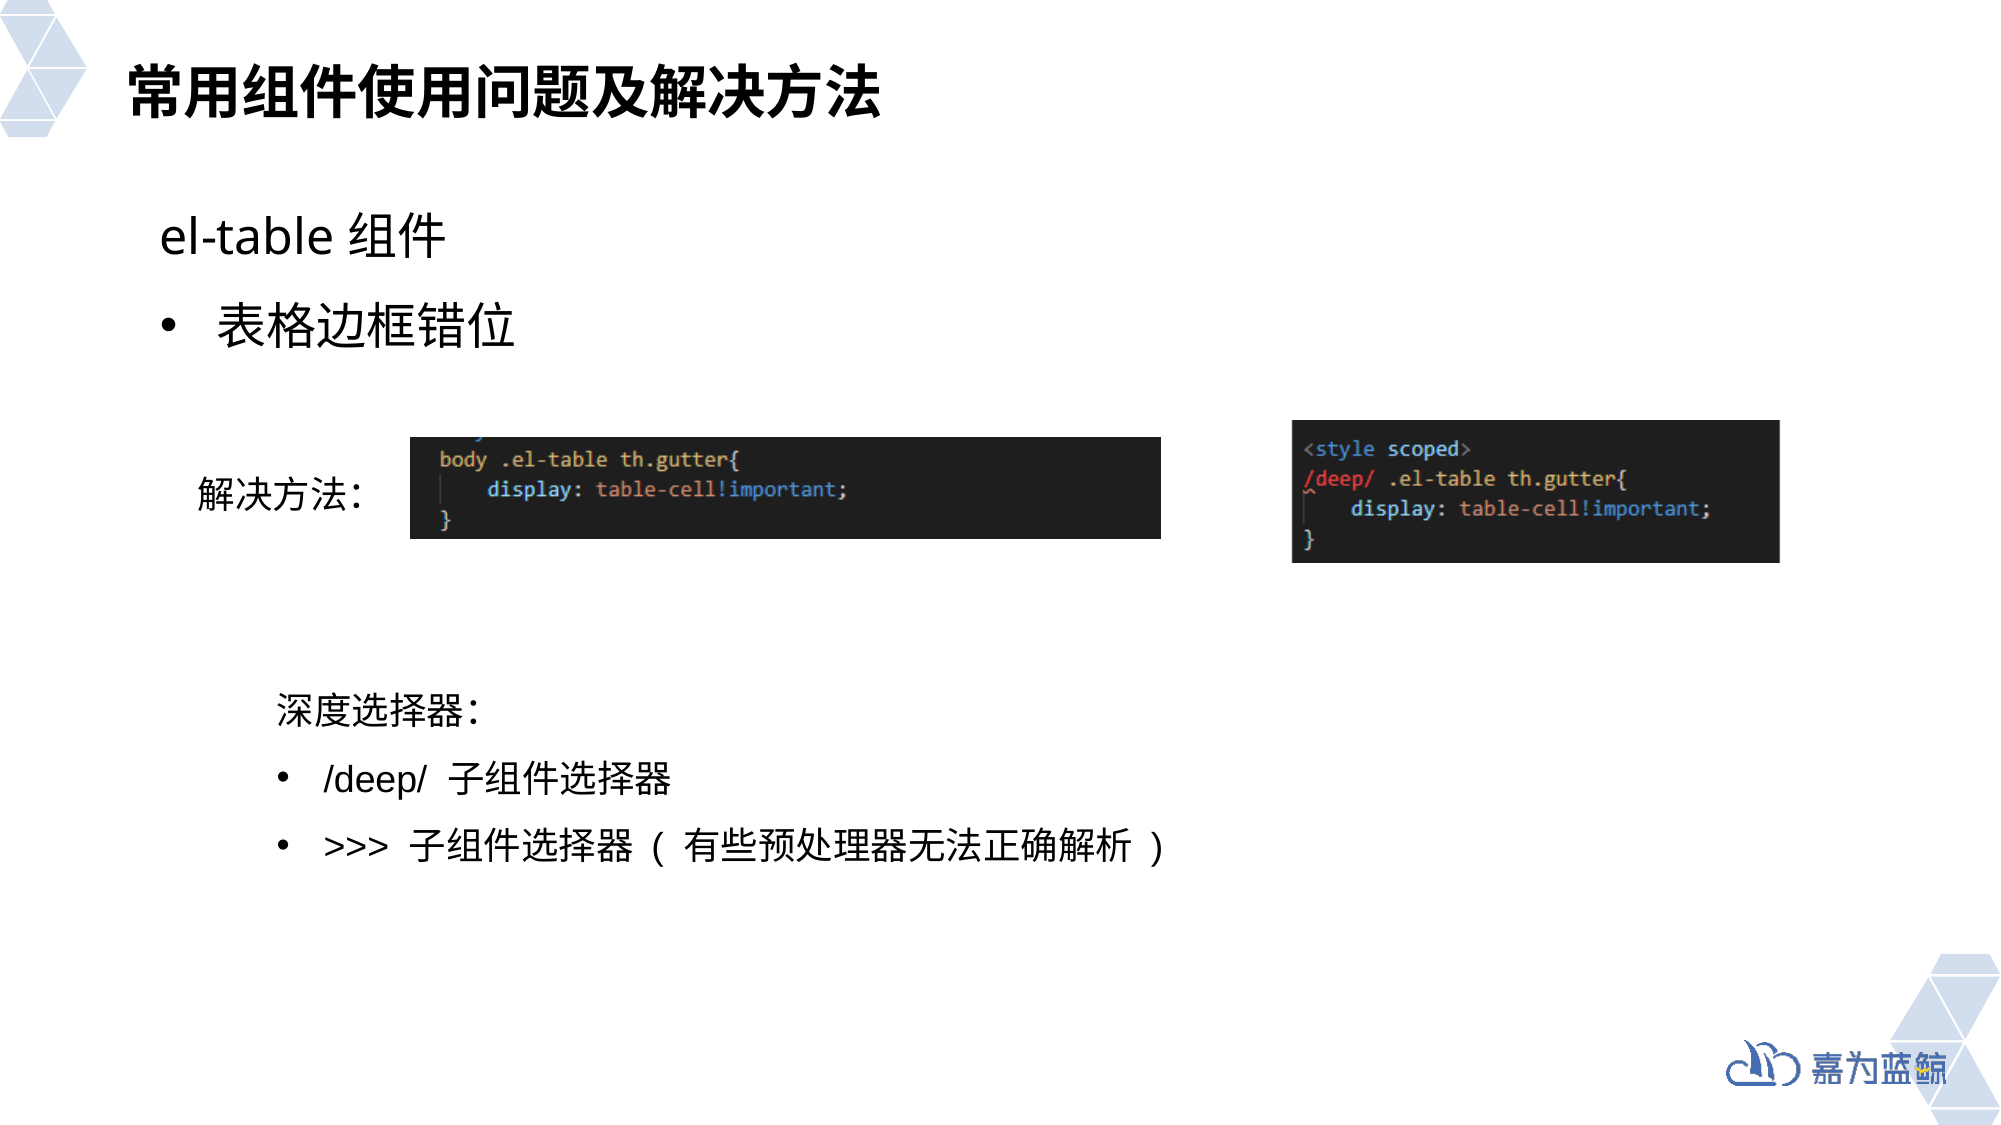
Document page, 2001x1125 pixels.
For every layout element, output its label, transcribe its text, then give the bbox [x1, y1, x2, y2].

picture [409, 420, 1913, 563]
text_box el-table组件 表格边框错位 [145, 167, 743, 362]
text_box 解决方法： [183, 440, 409, 523]
picture [1726, 1040, 1946, 1086]
text_box 深度选择器： /deep/ 子组件选择器 >>> 子组件选择器 ( 有些预处理器无法正确解析 ) [261, 657, 1358, 875]
title 常用组件使用问题及解决方法 [109, 23, 1862, 134]
